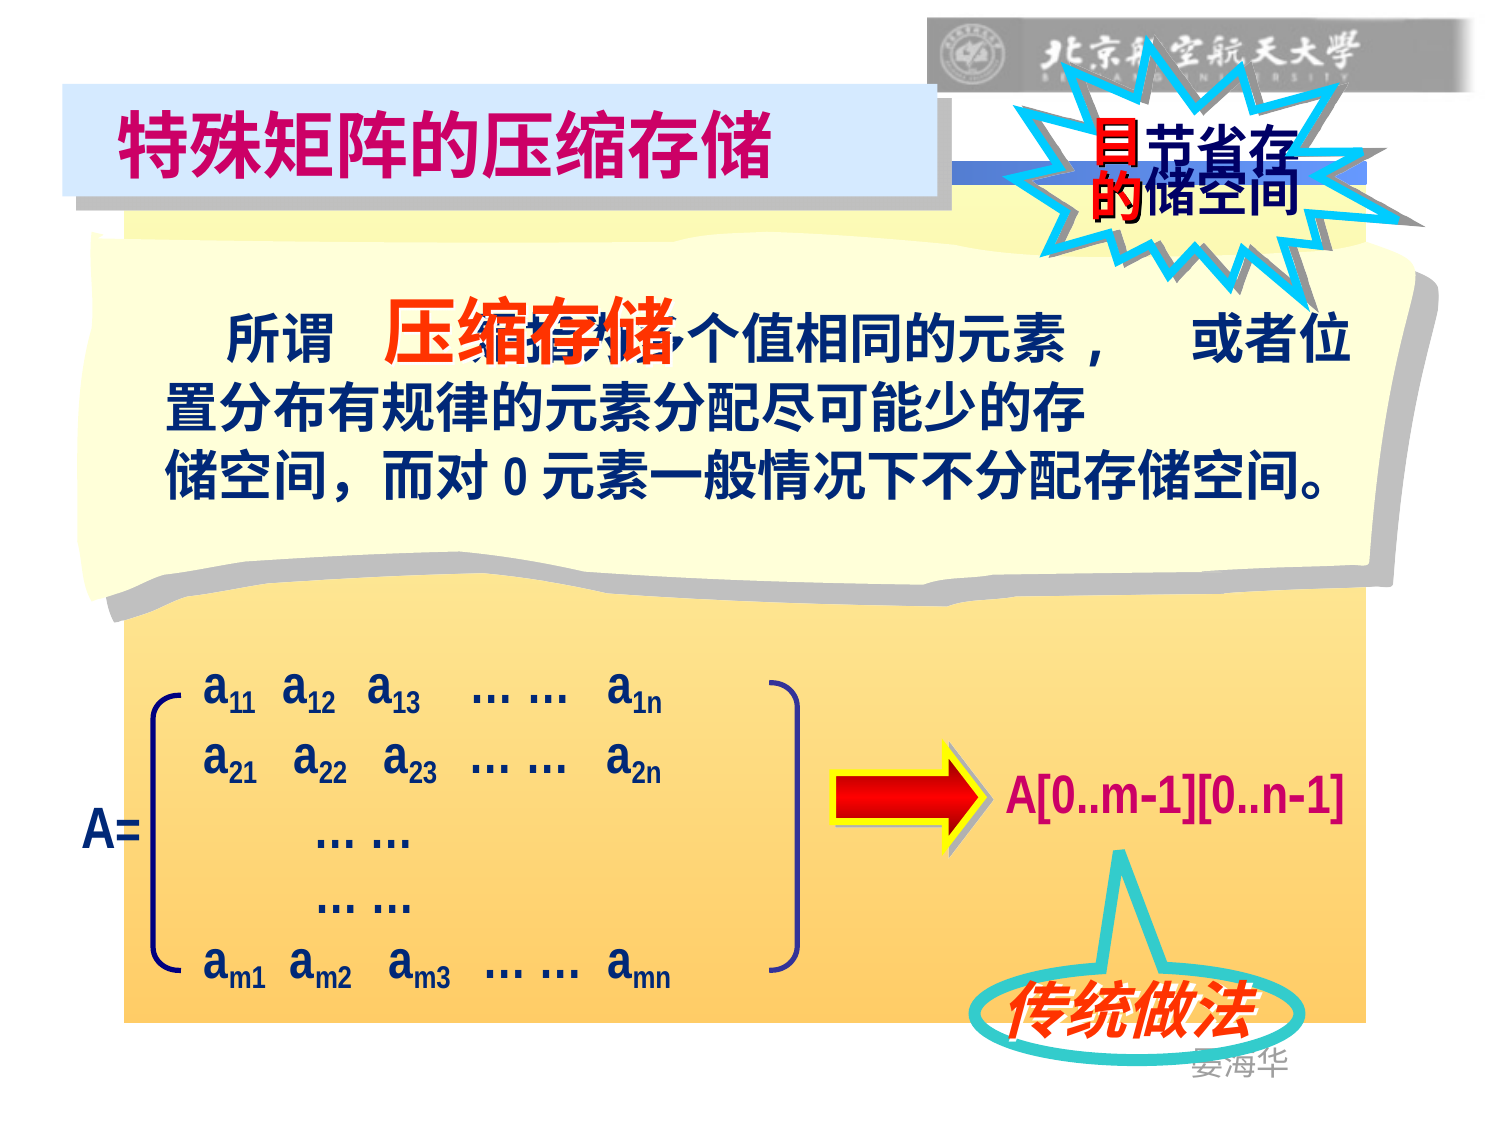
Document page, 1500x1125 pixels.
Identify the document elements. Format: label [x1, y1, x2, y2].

text_box [832, 745, 1454, 847]
text_box [52, 641, 798, 991]
text_box [71, 231, 1463, 607]
text_box [974, 963, 1328, 1061]
text_box [1011, 39, 1396, 317]
text_box [62, 83, 938, 197]
picture [927, 0, 1500, 102]
